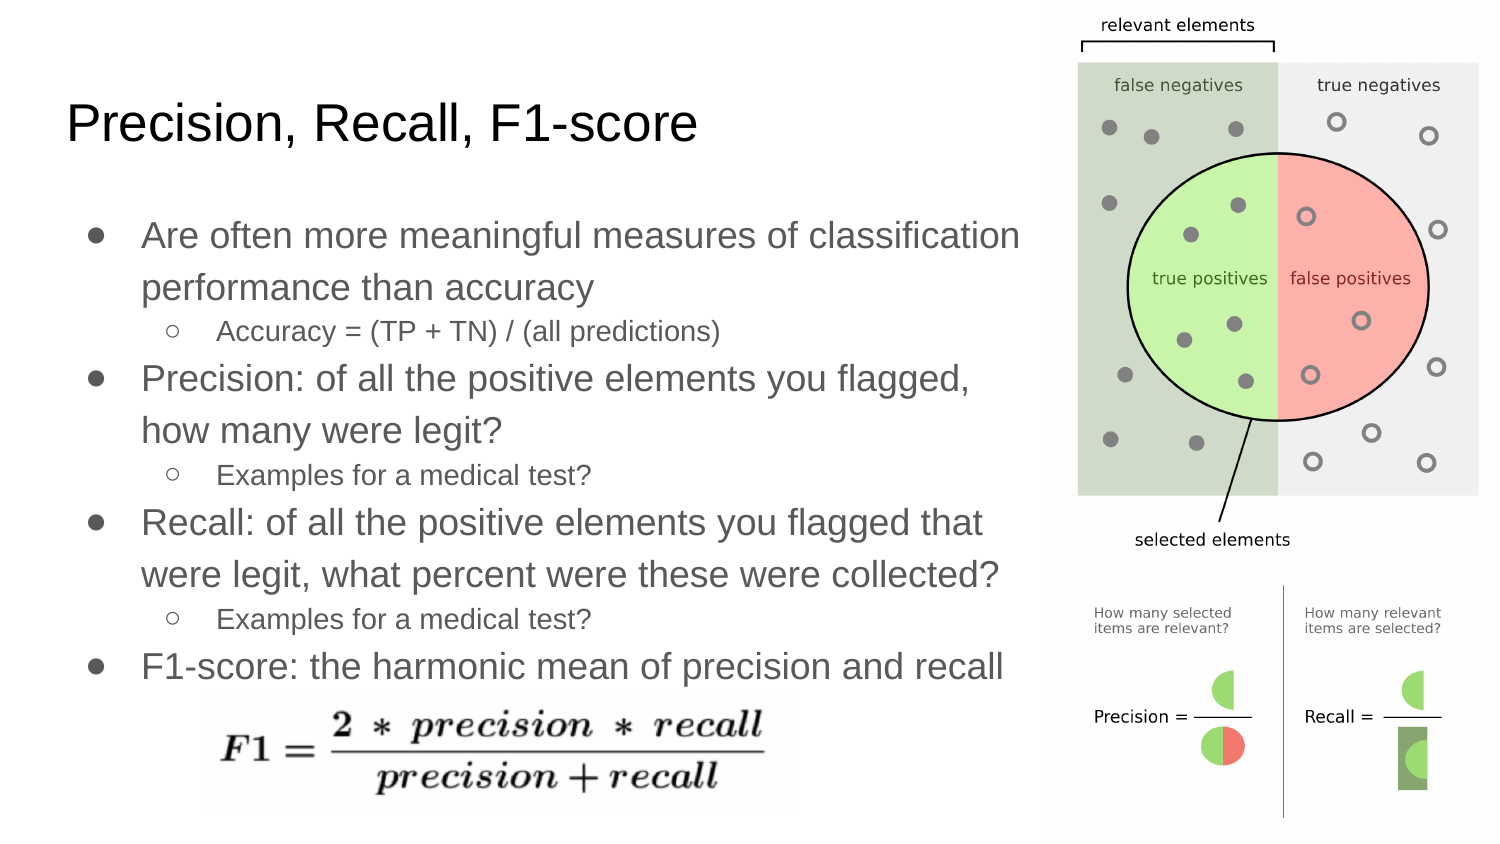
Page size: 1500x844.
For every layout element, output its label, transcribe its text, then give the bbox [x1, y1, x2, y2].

list Are often more meaningful measures of classification performance than accuracy Accuracy = (TP + TN) / (all predictions) Precision: of all the positive elements you flagged, how many were legit? Examples for a medical test? Recall: of all the positive elements you flagged that were legit, what percent were these were collected? Examples for a medical test? F1-score: the harmonic mean of precision and recall [51, 189, 1040, 750]
title Precision, Recall, F1-score [51, 72, 1040, 167]
picture [1045, 0, 1500, 844]
picture [206, 688, 793, 811]
